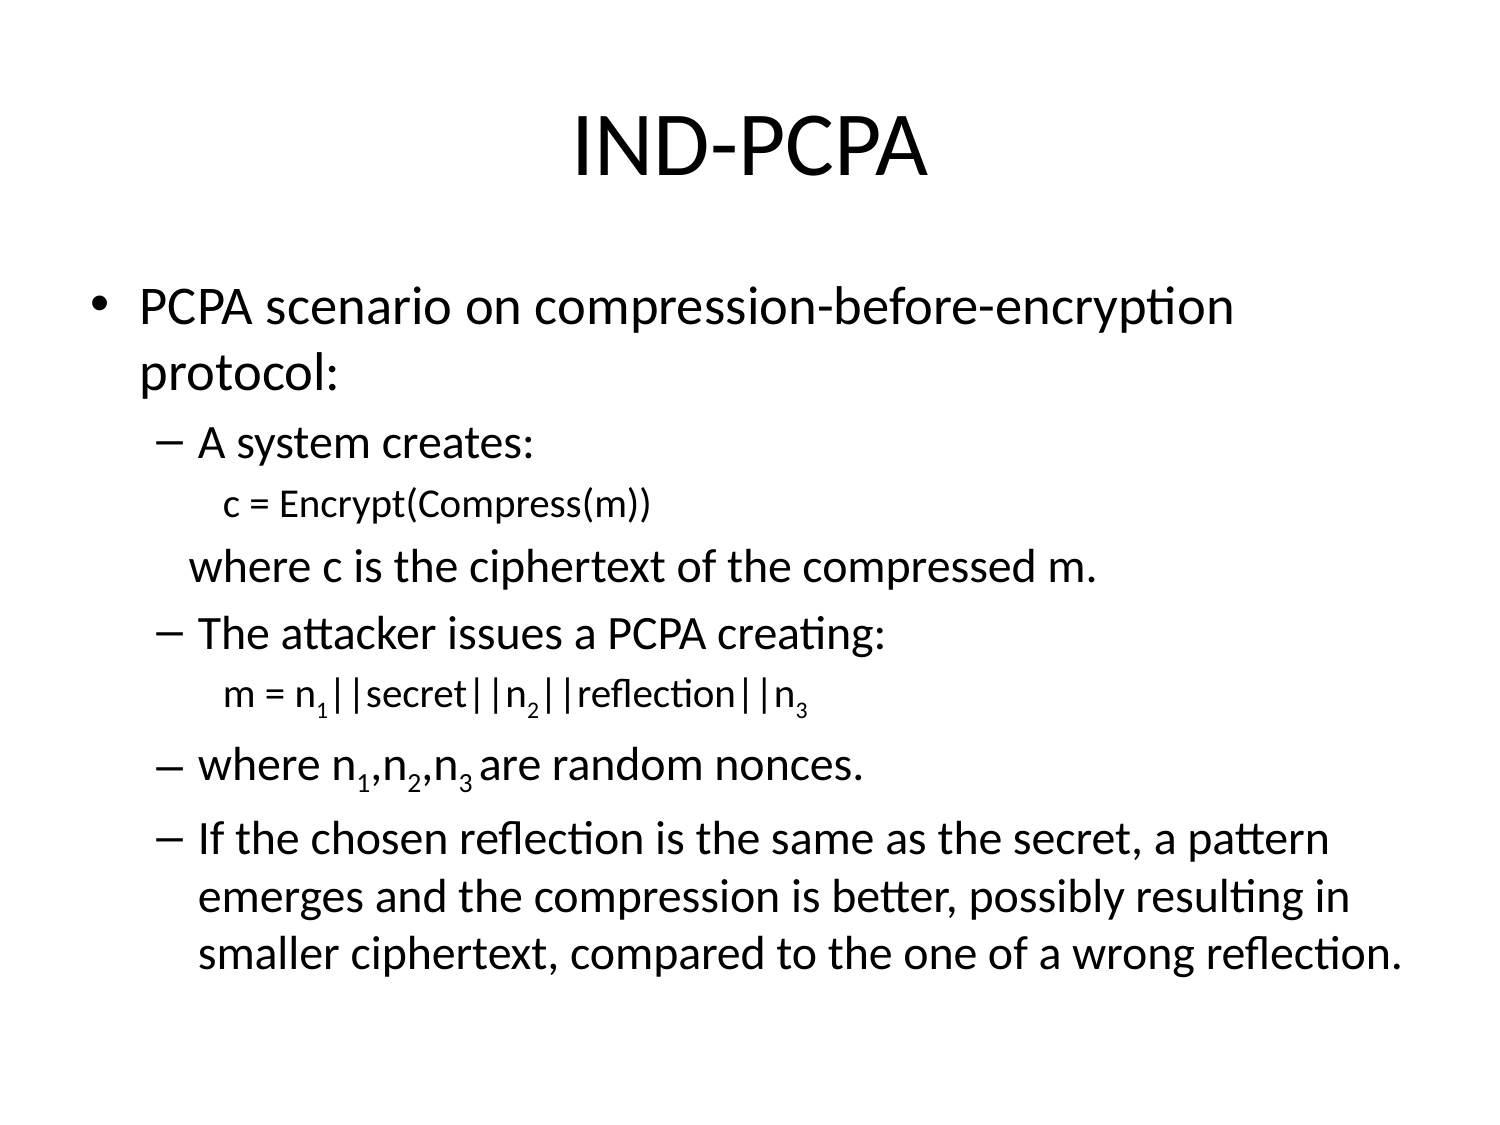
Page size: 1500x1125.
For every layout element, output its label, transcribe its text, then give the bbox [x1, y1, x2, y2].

title IND-PCPA [75, 45, 1425, 233]
list PCPA scenario on compression-before-encryption protocol: A system creates: c = Encrypt(Compress(m)) where c is the ciphertext of the compressed m. The attacker issues a PCPA creating: m = n1||secret||n2||reflection||n3 where n1,n2,n3 are random nonces. If the chosen reflection is the same as the secret, a pattern emerges and the compression is better, possibly resulting in smaller ciphertext, compared to the one of a wrong reflection. [75, 262, 1425, 1005]
